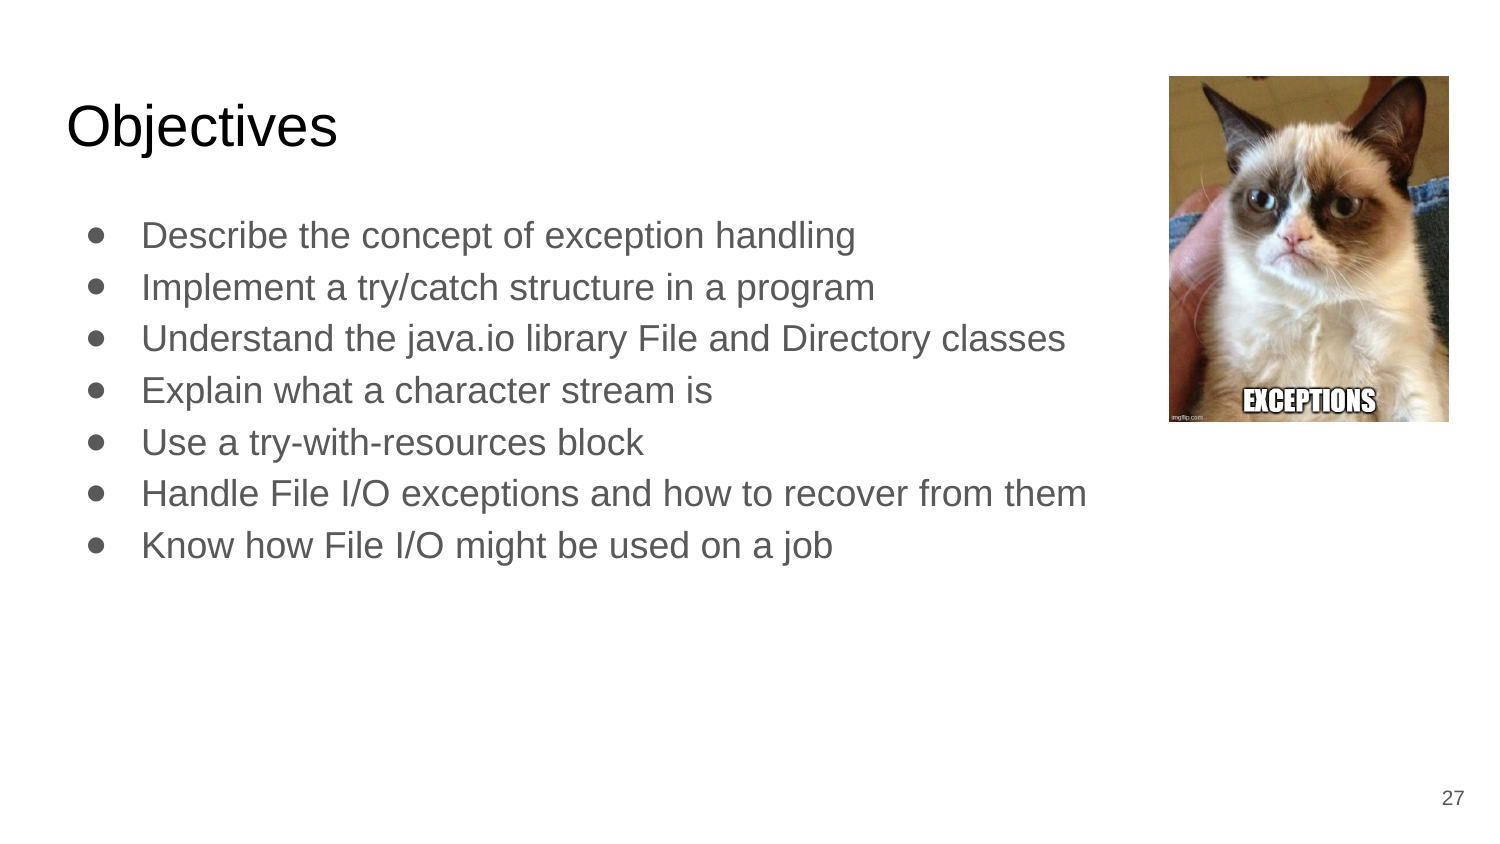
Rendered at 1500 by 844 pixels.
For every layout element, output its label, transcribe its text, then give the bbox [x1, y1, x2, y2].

slide_number 27 [1389, 764, 1480, 830]
title Objectives [51, 72, 1449, 167]
picture [1168, 76, 1450, 423]
list Describe the concept of exception handling Implement a try/catch structure in a program Understand the java.io library File and Directory classes Explain what a character stream is Use a try-with-resources block Handle File I/O exceptions and how to recover from them Know how File I/O might be used on a job [51, 189, 1449, 598]
